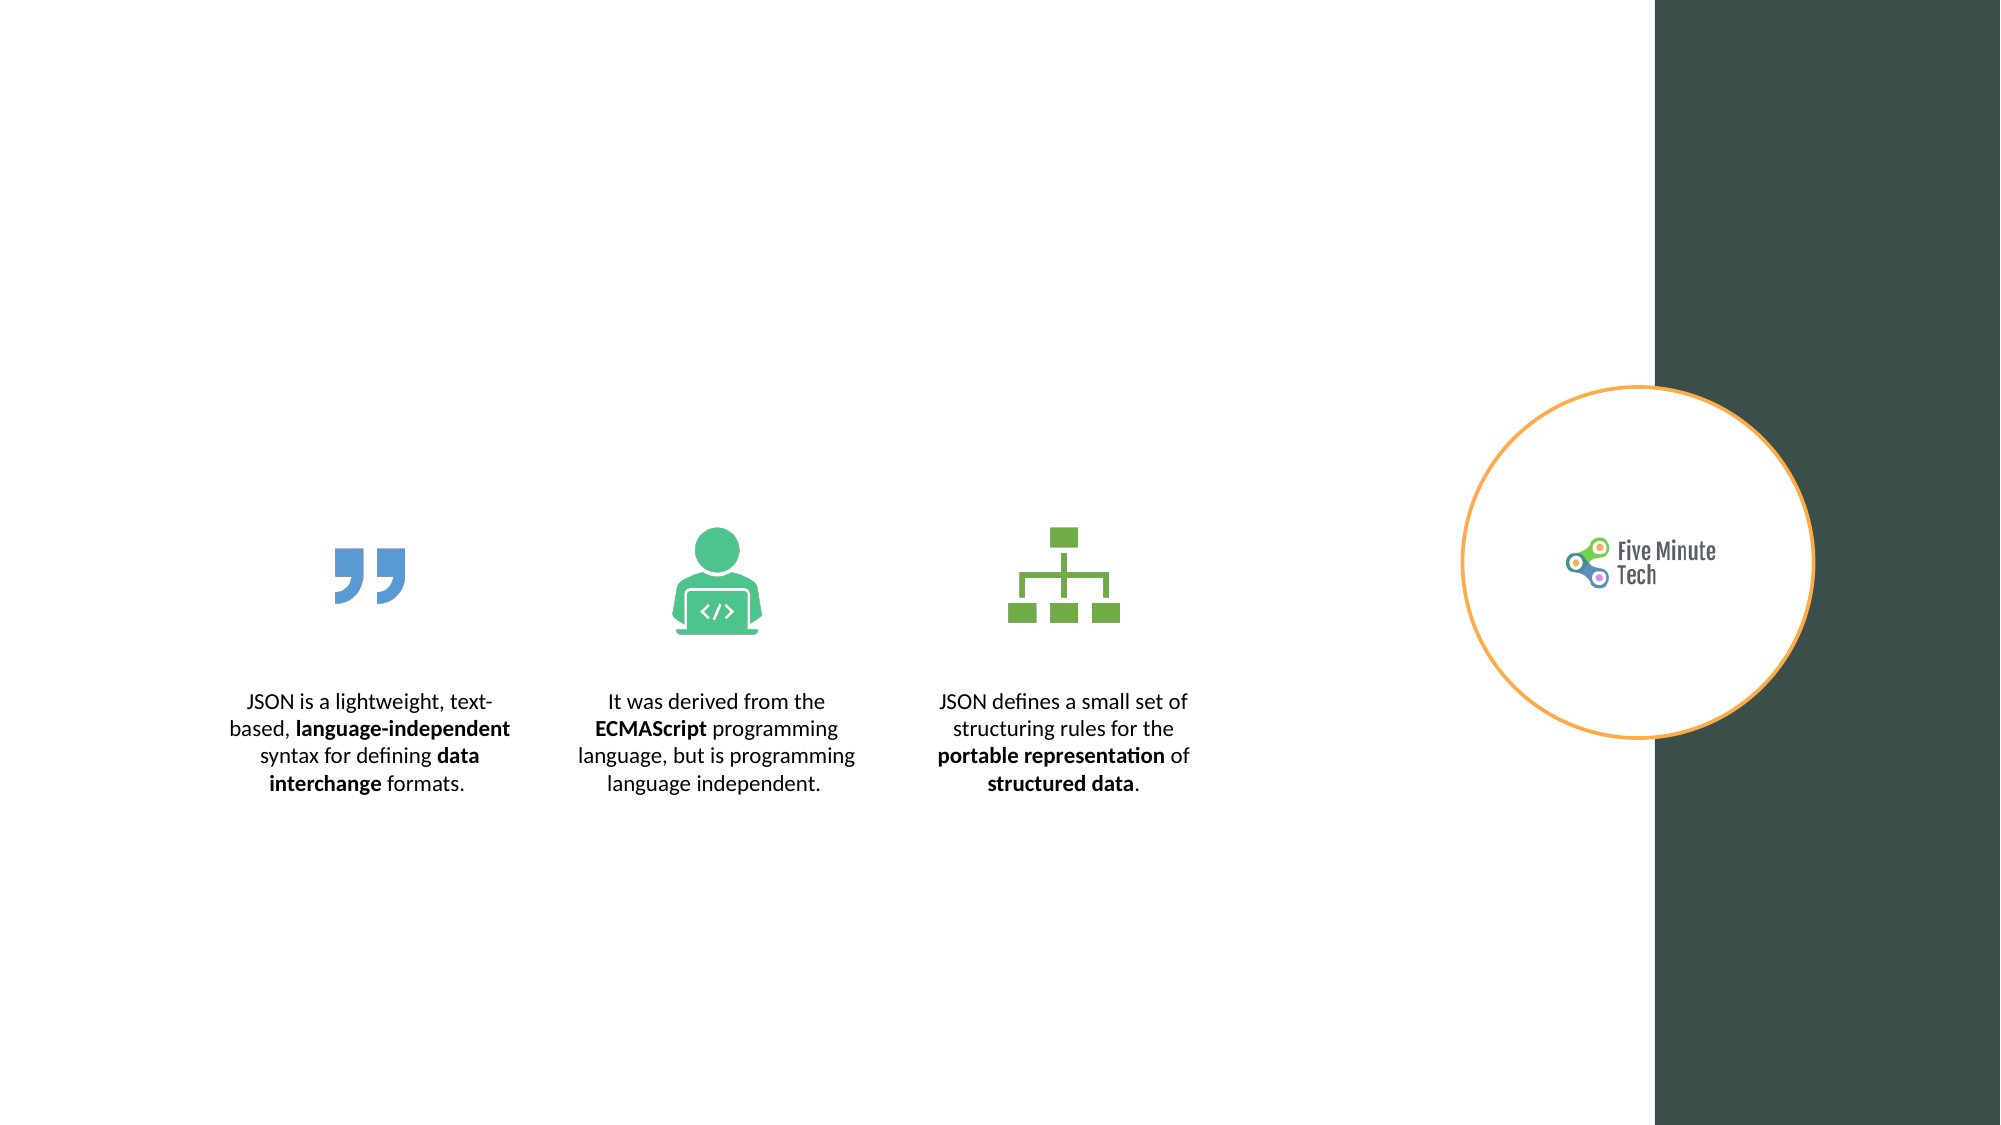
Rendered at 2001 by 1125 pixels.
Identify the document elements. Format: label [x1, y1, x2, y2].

picture [1544, 468, 1732, 657]
text_box [1461, 385, 1815, 740]
list [186, 373, 1248, 940]
text_box [1654, 0, 2000, 1125]
